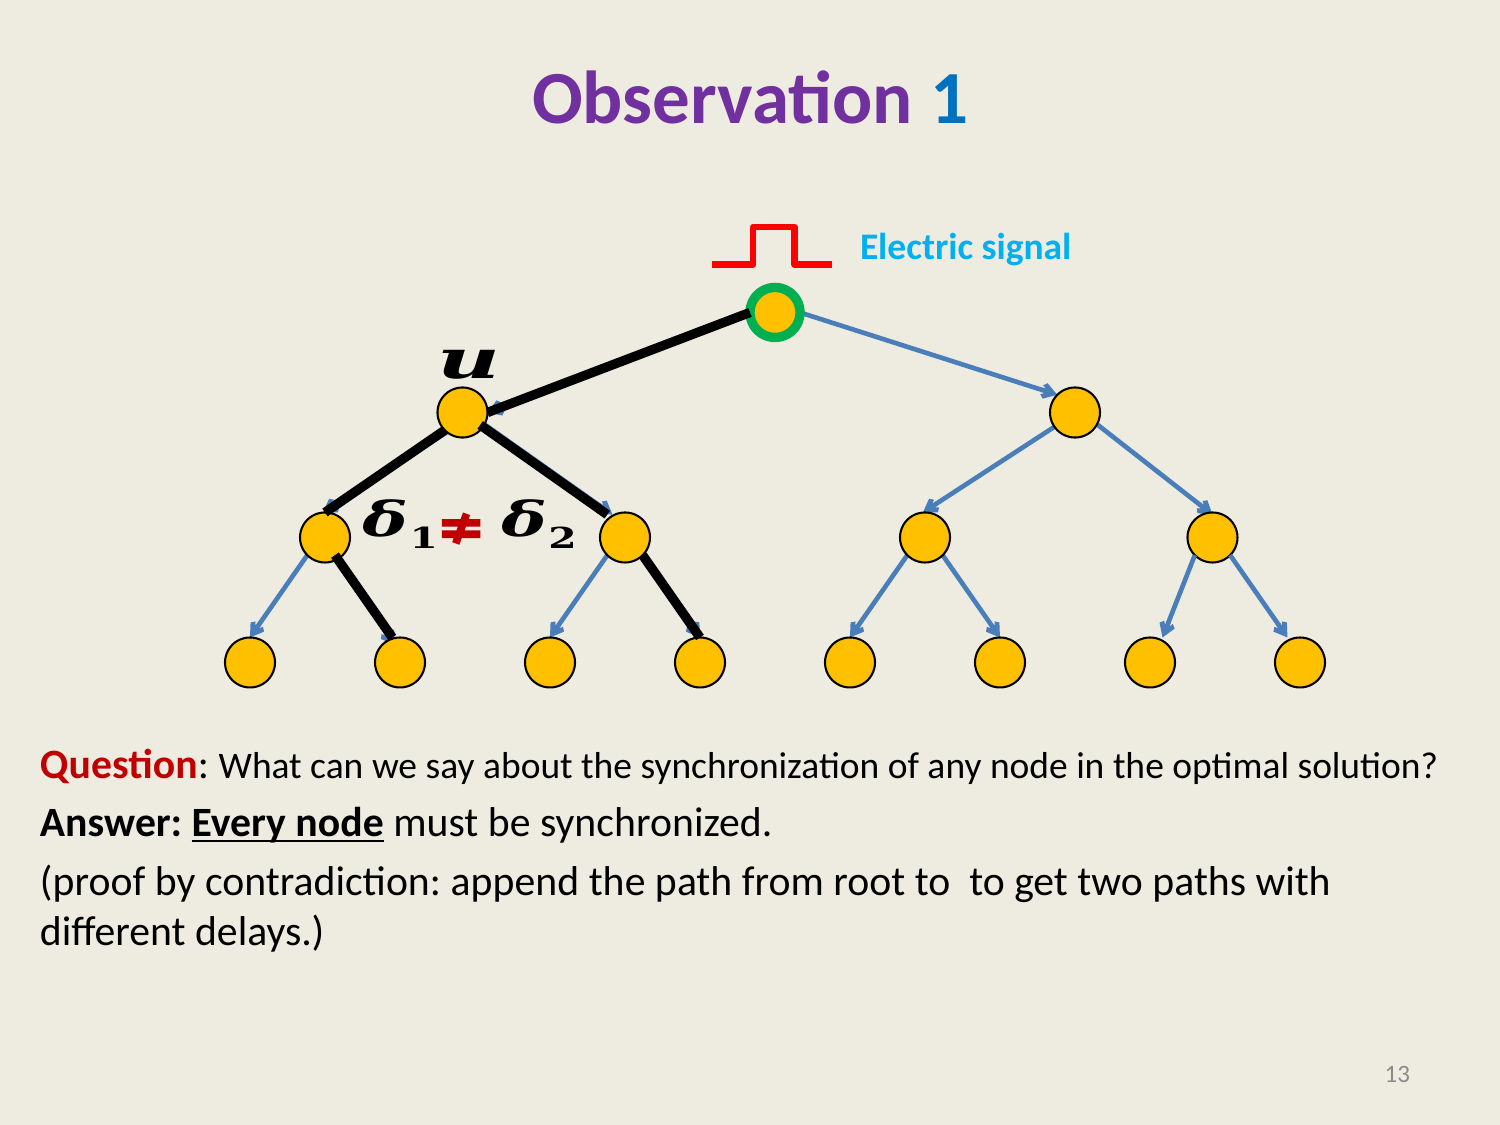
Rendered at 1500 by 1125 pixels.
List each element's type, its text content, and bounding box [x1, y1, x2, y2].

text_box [487, 312, 751, 413]
slide_number 13 [1074, 1042, 1425, 1103]
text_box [711, 214, 1088, 276]
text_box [479, 424, 701, 638]
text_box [224, 287, 1326, 688]
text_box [324, 429, 446, 638]
title Observation 1 [75, 45, 1425, 233]
